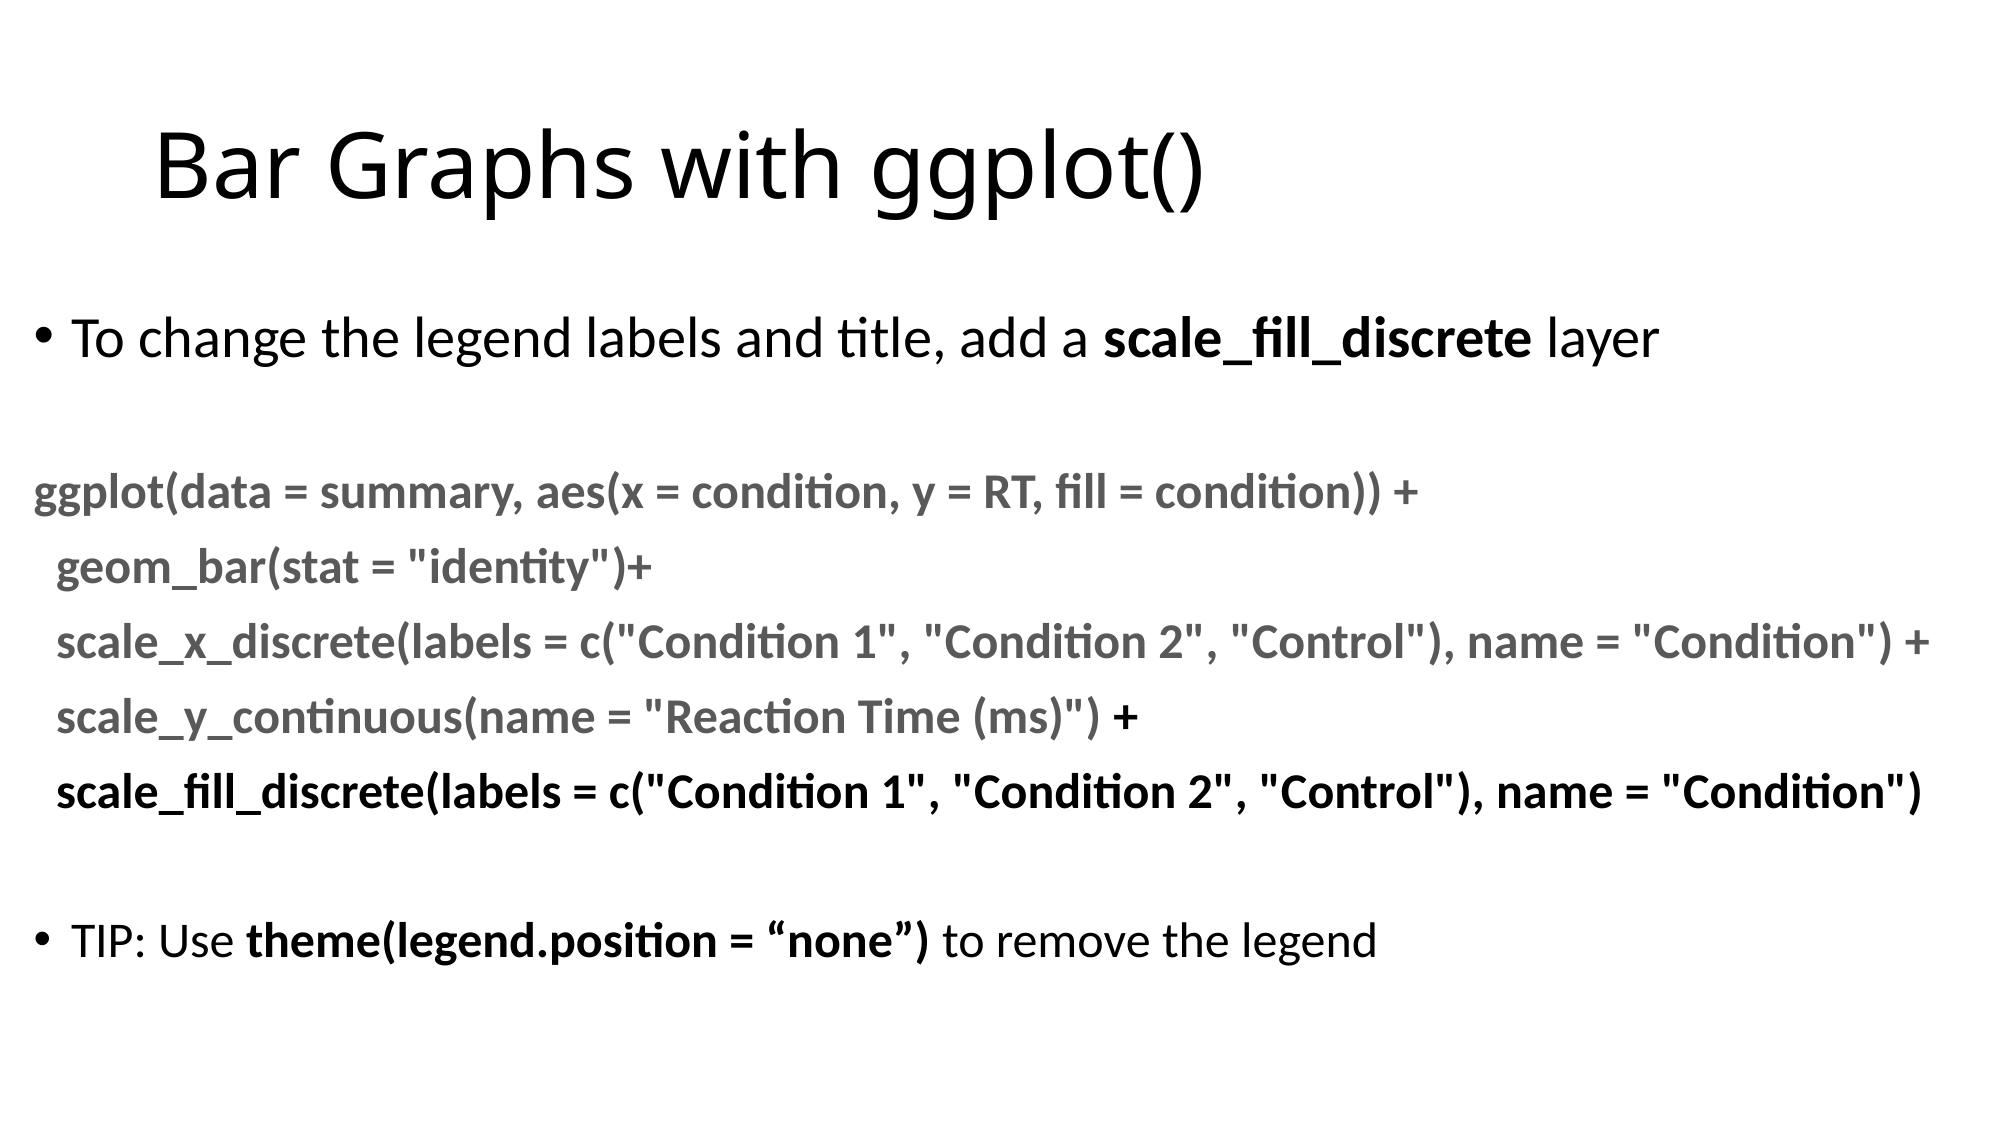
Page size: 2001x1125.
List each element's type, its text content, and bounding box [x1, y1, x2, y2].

list To change the legend labels and title, add a scale_fill_discrete layer ggplot(data = summary, aes(x = condition, y = RT, fill = condition)) + geom_bar(stat = "identity")+ scale_x_discrete(labels = c("Condition 1", "Condition 2", "Control"), name = "Condition") + scale_y_continuous(name = "Reaction Time (ms)") + scale_fill_discrete(labels = c("Condition 1", "Condition 2", "Control"), name = "Condition") TIP: Use theme(legend.position = “none”) to remove the legend [18, 299, 1962, 1014]
title Bar Graphs with ggplot() [137, 59, 1863, 278]
